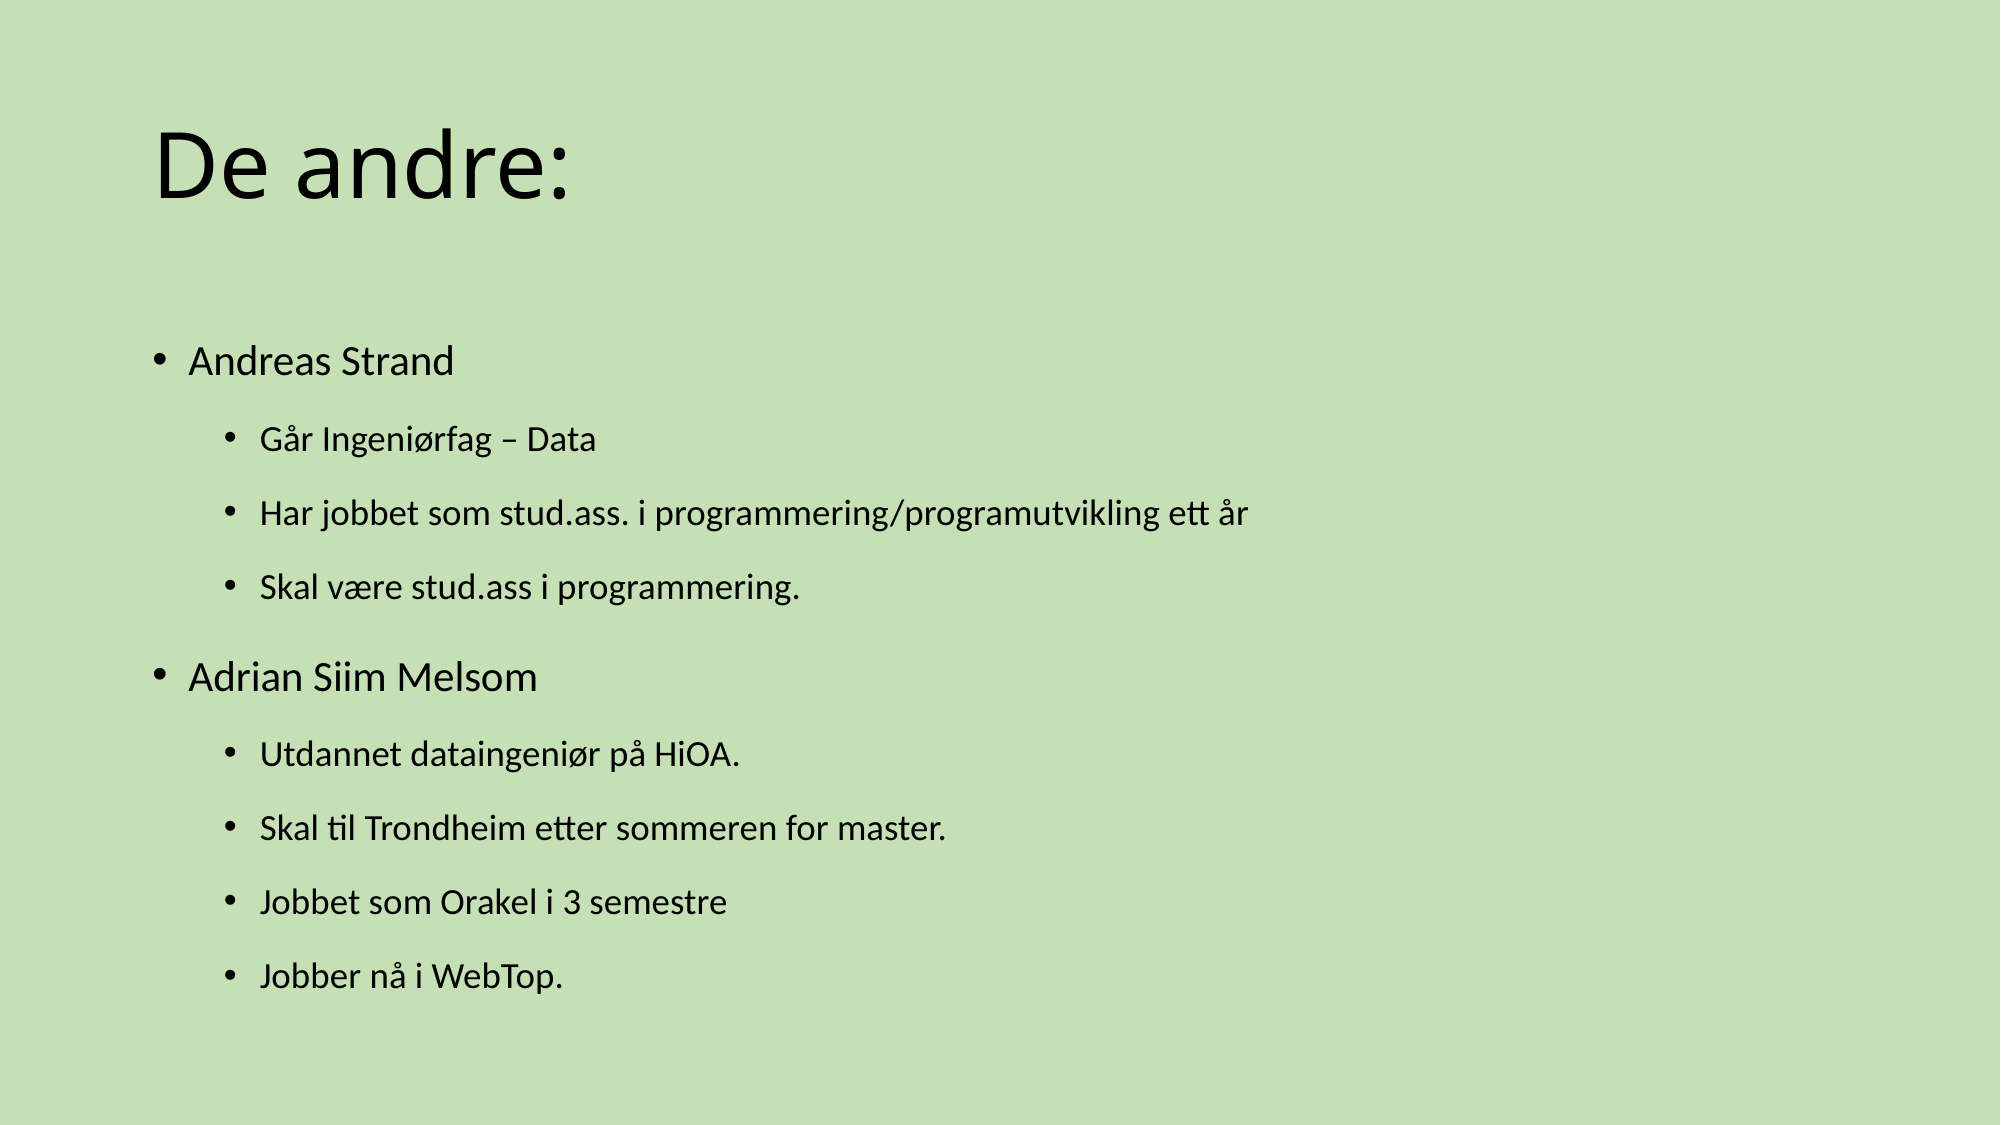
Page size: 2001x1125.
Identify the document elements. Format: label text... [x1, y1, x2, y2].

title De andre: [137, 59, 1863, 278]
list Andreas Strand Går Ingeniørfag – Data Har jobbet som stud.ass. i programmering/programutvikling ett år Skal være stud.ass i programmering. Adrian Siim Melsom Utdannet dataingeniør på HiOA. Skal til Trondheim etter sommeren for master. Jobbet som Orakel i 3 semestre Jobber nå i WebTop. [137, 299, 1863, 1014]
